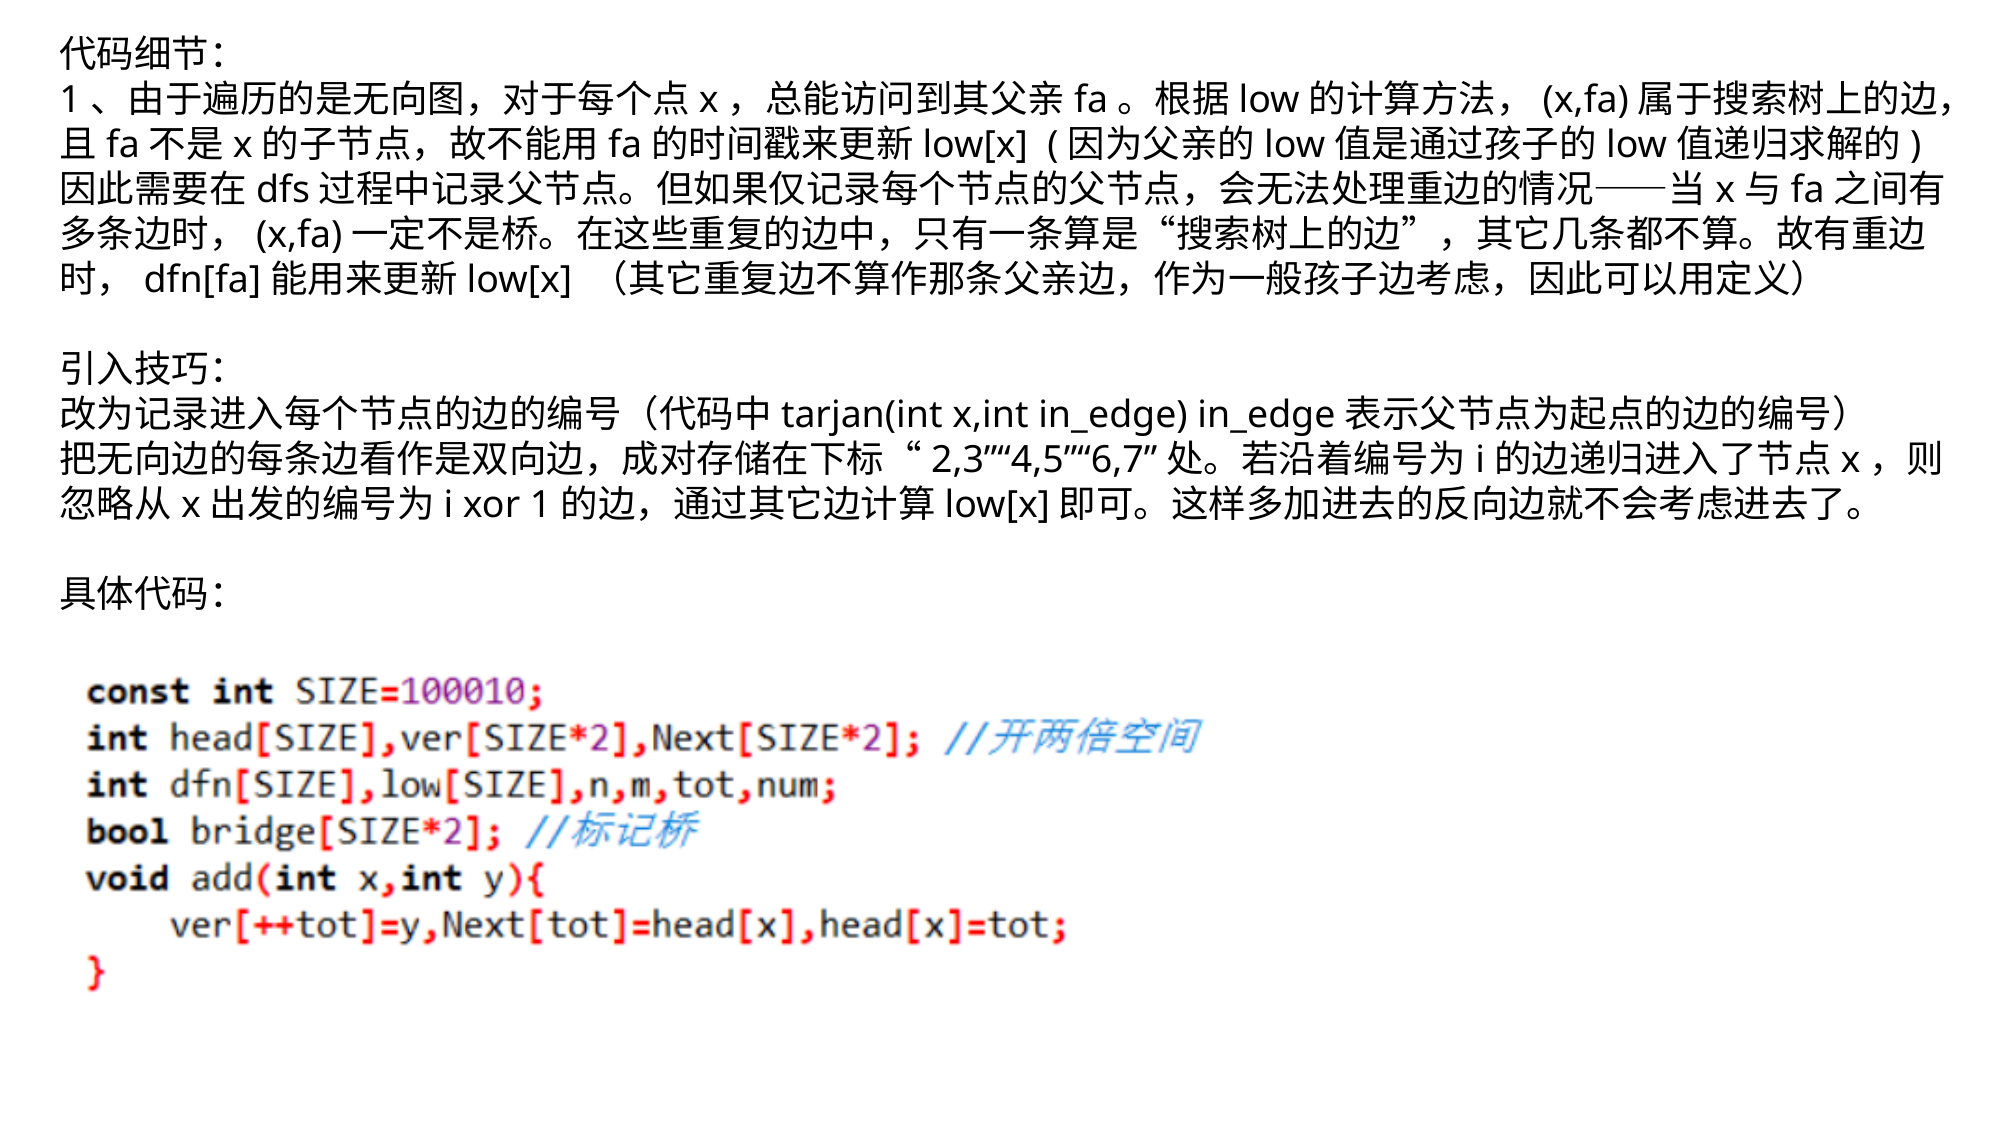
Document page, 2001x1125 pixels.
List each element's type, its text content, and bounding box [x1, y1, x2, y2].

text_box 代码细节： 1、由于遍历的是无向图，对于每个点x，总能访问到其父亲fa。根据low的计算方法，(x,fa)属于搜索树上的边，且fa不是x的子节点，故不能用fa的时间戳来更新low[x] (因为父亲的low值是通过孩子的low值递归求解的) 因此需要在dfs过程中记录父节点。但如果仅记录每个节点的父节点，会无法处理重边的情况——当x与fa之间有多条边时，(x,fa)一定不是桥。在这些重复的边中，只有一条算是“搜索树上的边”，其它几条都不算。故有重边时，dfn[fa]能用来更新low[x] （其它重复边不算作那条父亲边，作为一般孩子边考虑，因此可以用定义） 引入技巧： 改为记录进入每个节点的边的编号（代码中tarjan(int x,int in_edge) in_edge表示父节点为起点的边的编号） 把无向边的每条边看作是双向边，成对存储在下标“2,3”“4,5”“6,7”处。若沿着编号为i的边递归进入了节点x，则忽略从x出发的编号为i xor 1的边，通过其它边计算low[x]即可。这样多加进去的反向边就不会考虑进去了。 具体代码： [44, 22, 1965, 667]
picture [82, 673, 1224, 1011]
